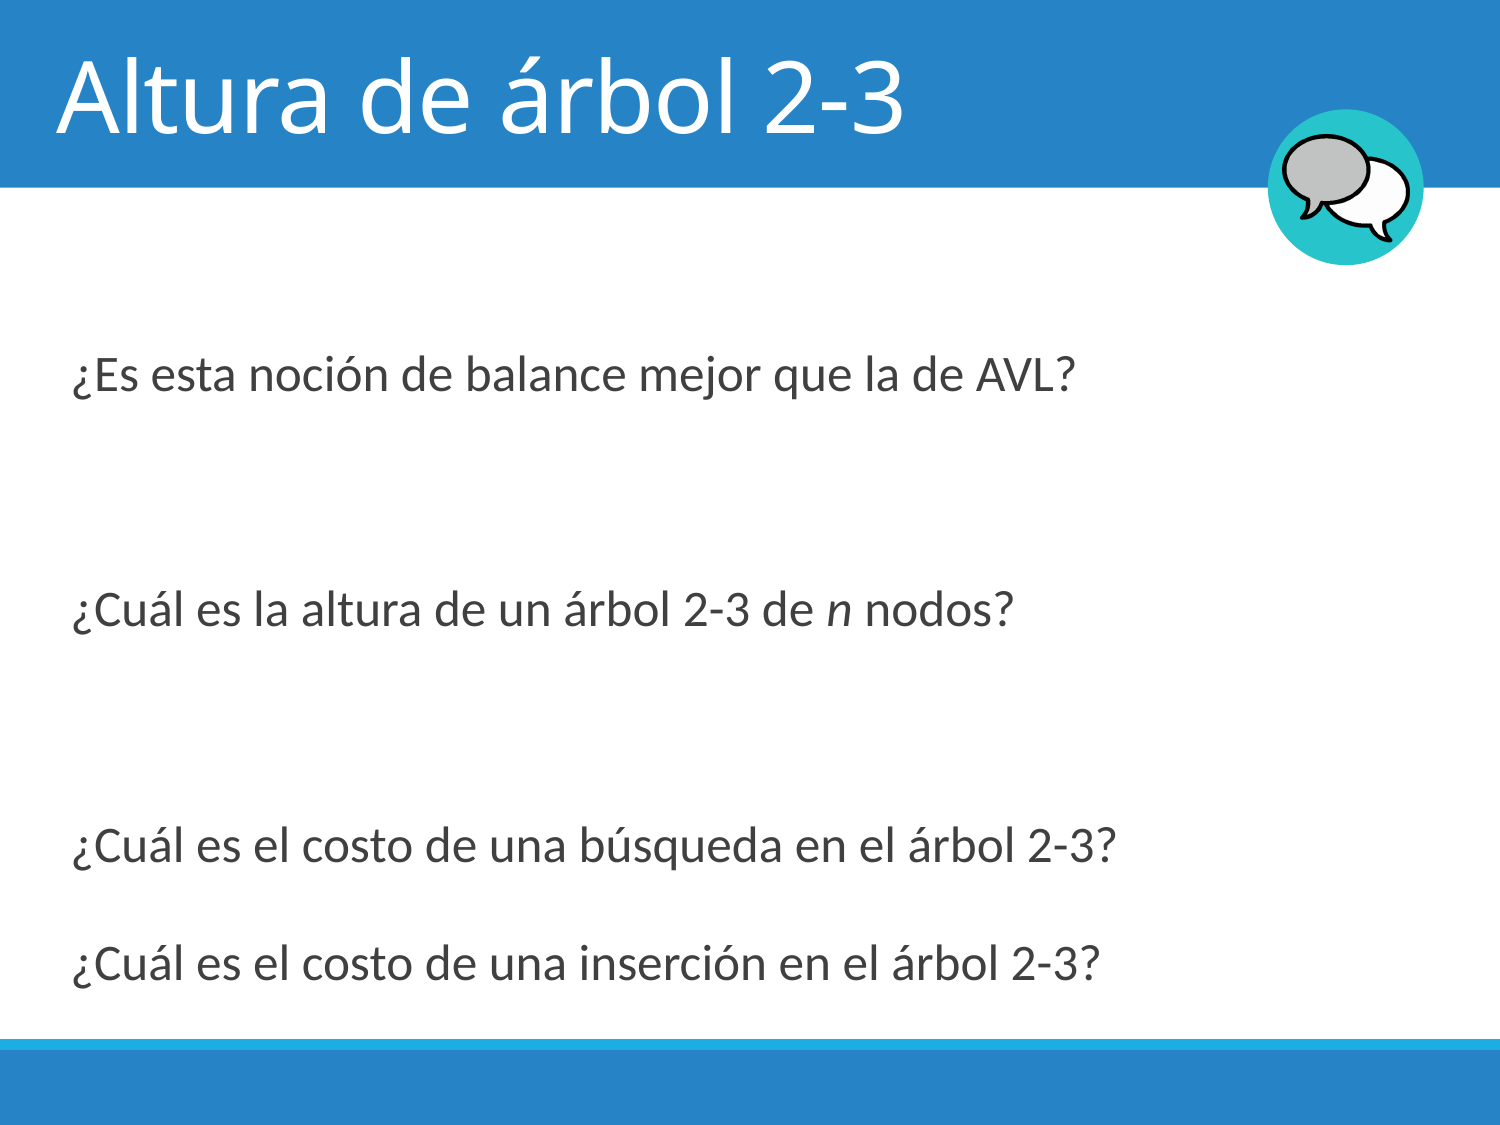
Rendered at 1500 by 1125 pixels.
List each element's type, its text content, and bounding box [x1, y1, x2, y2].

title Altura de árbol 2-3 [41, 0, 1459, 188]
list ¿Es esta noción de balance mejor que la de AVL? ¿Cuál es la altura de un árbol 2-3 de n nodos? ¿Cuál es el costo de una búsqueda en el árbol 2-3? ¿Cuál es el costo de una inserción en el árbol 2-3? [41, 299, 1459, 1001]
picture [1282, 188, 1410, 252]
